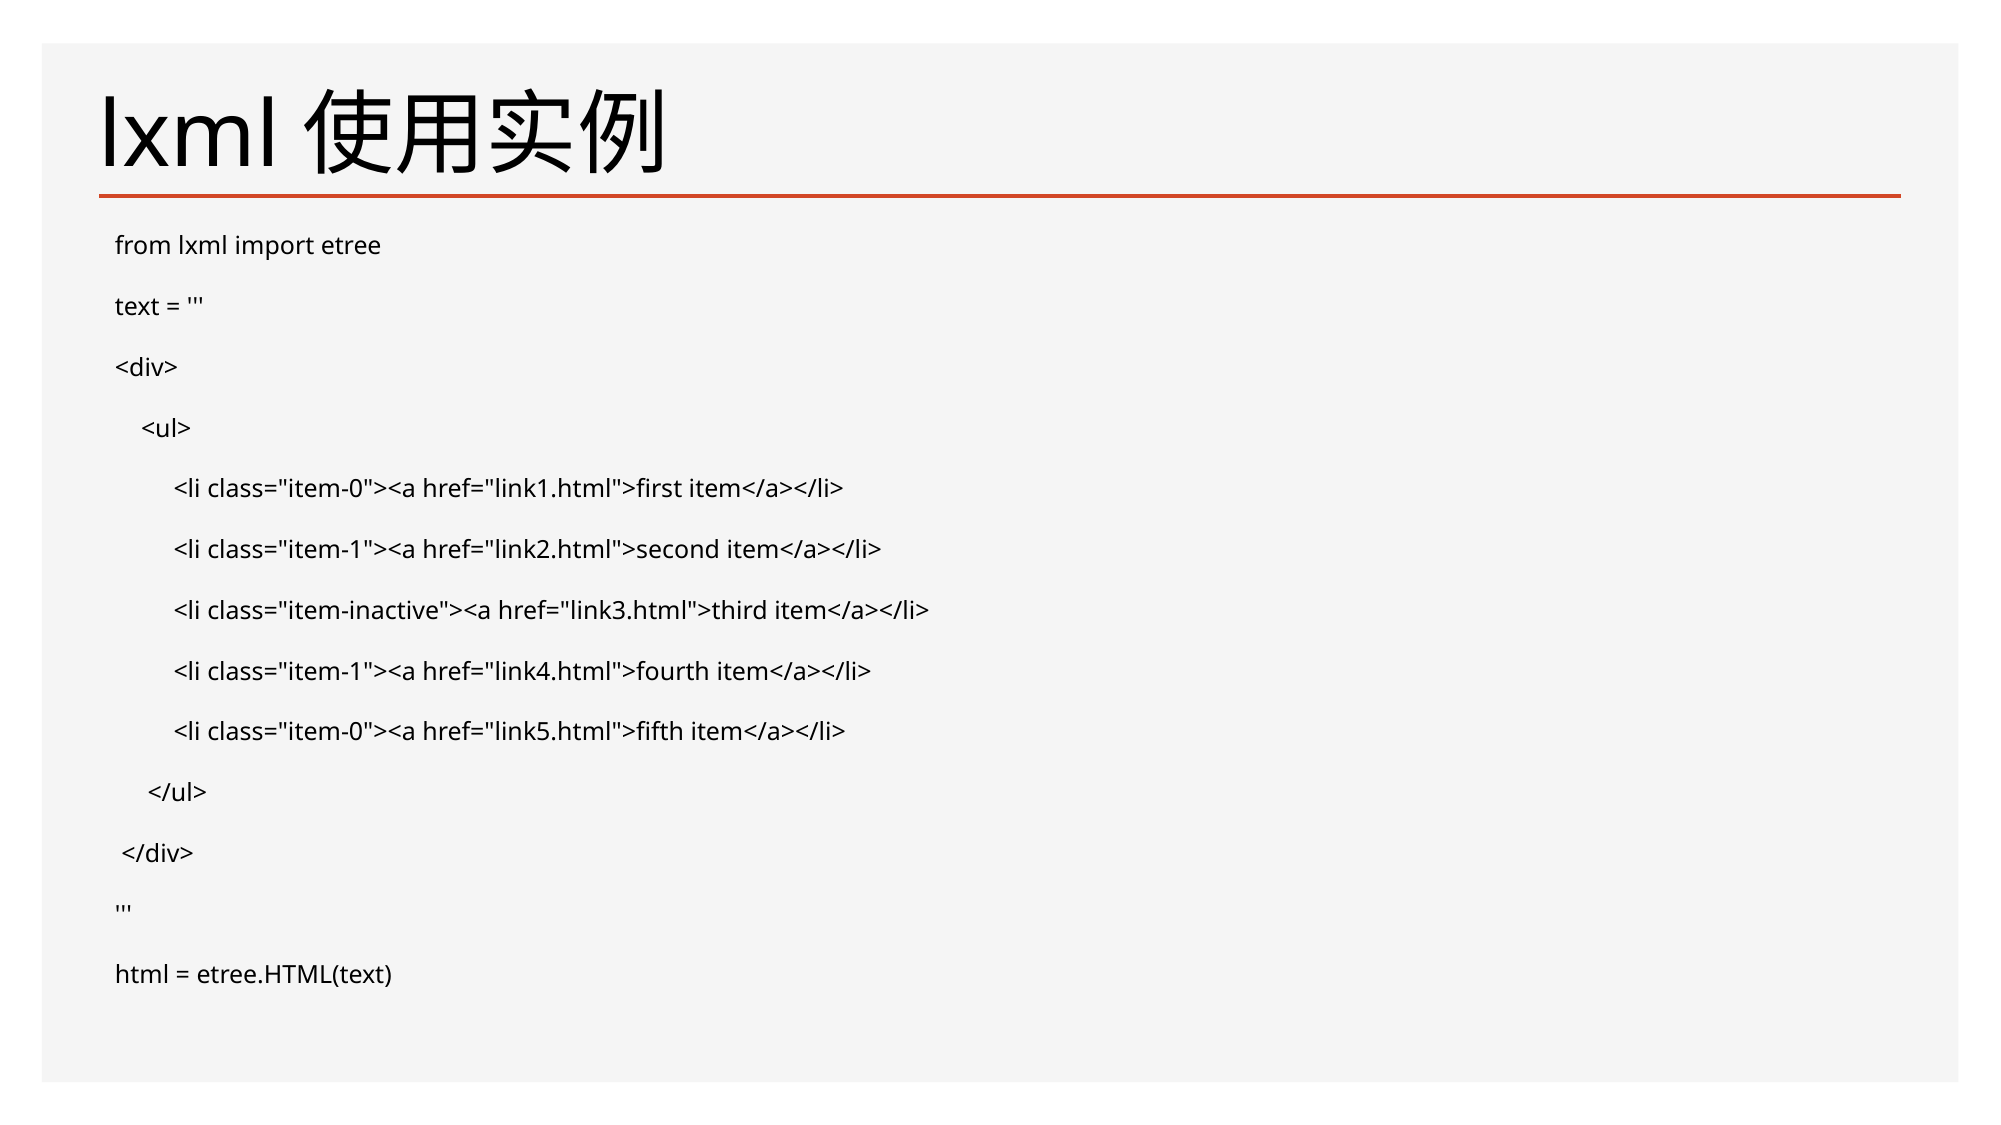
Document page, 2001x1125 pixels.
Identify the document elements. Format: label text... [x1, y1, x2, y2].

text_box lxml使用实例 [78, 0, 1922, 261]
list from lxml import etree text = ''' <div> <ul> <li class="item-0"><a href="link1.html">first item</a></li> <li class="item-1"><a href="link2.html">second item</a></li> <li class="item-inactive"><a href="link3.html">third item</a></li> <li class="item-1"><a href="link4.html">fourth item</a></li> <li class="item-0"><a href="link5.html">fifth item</a></li> </ul> </div> ''' html = etree.HTML(text) [99, 261, 1900, 1059]
